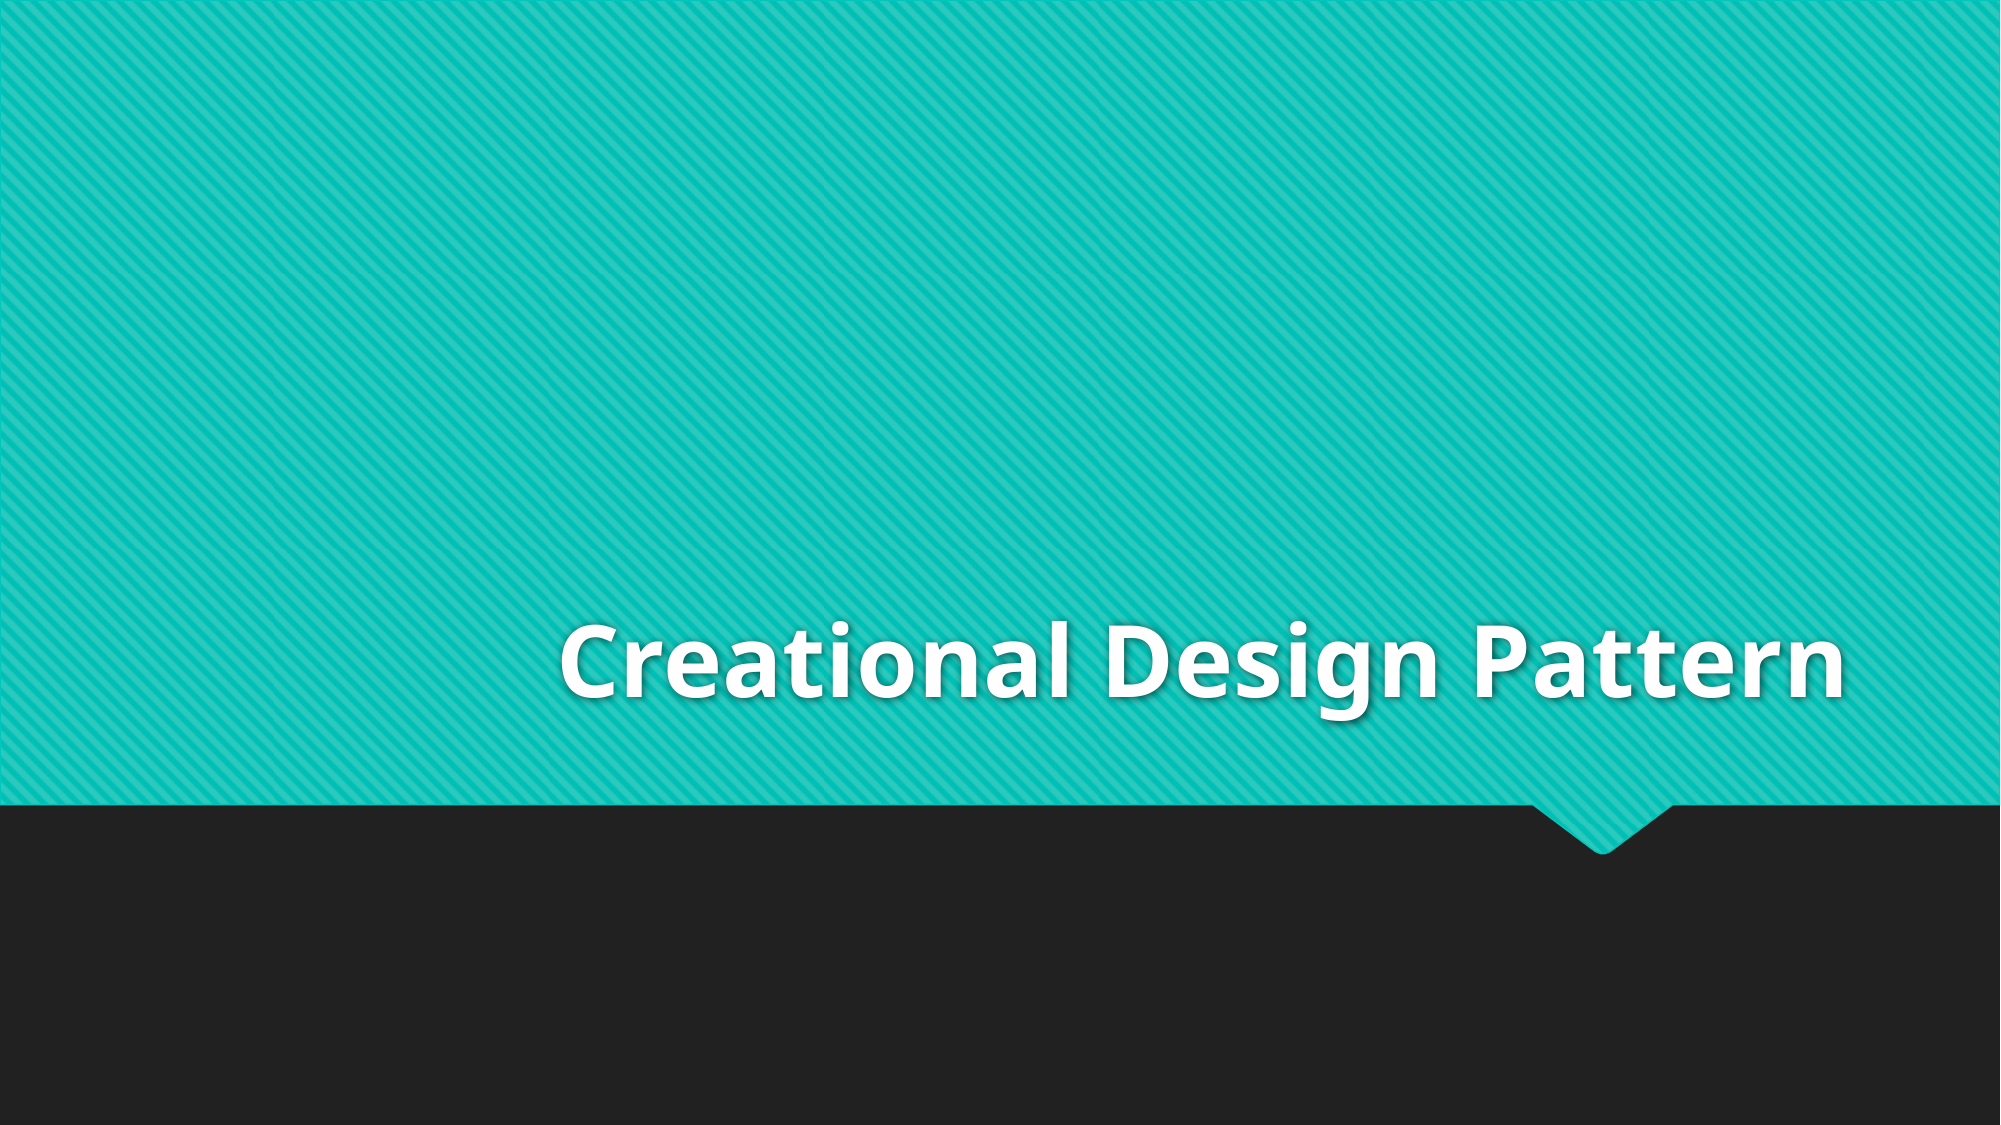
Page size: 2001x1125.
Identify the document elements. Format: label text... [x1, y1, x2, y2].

title Creational Design Pattern [132, 484, 1866, 726]
